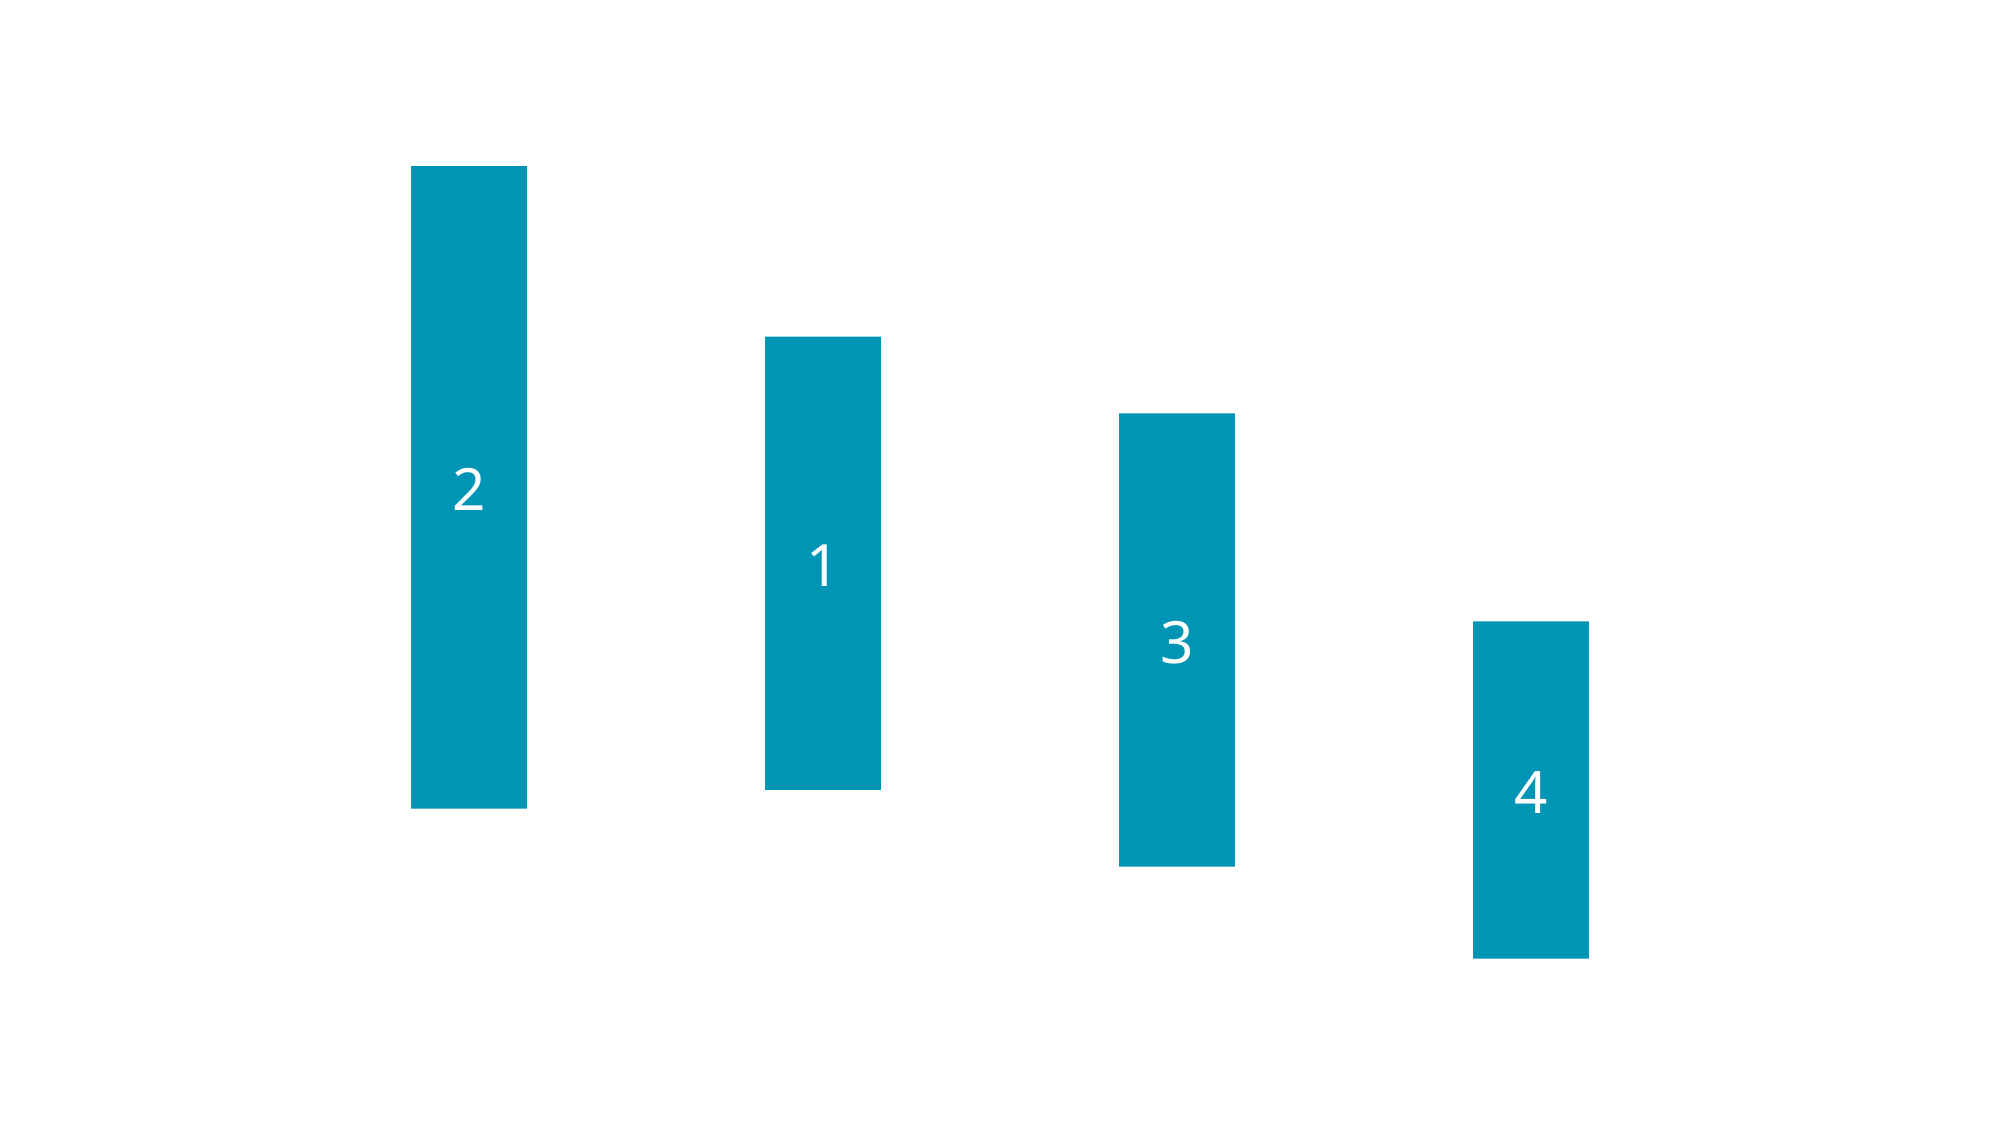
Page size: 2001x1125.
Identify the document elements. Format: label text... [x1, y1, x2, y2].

text_box 4 [1472, 620, 1590, 960]
text_box 3 [1118, 412, 1236, 868]
text_box 1 [764, 336, 882, 791]
text_box 2 [410, 165, 528, 810]
